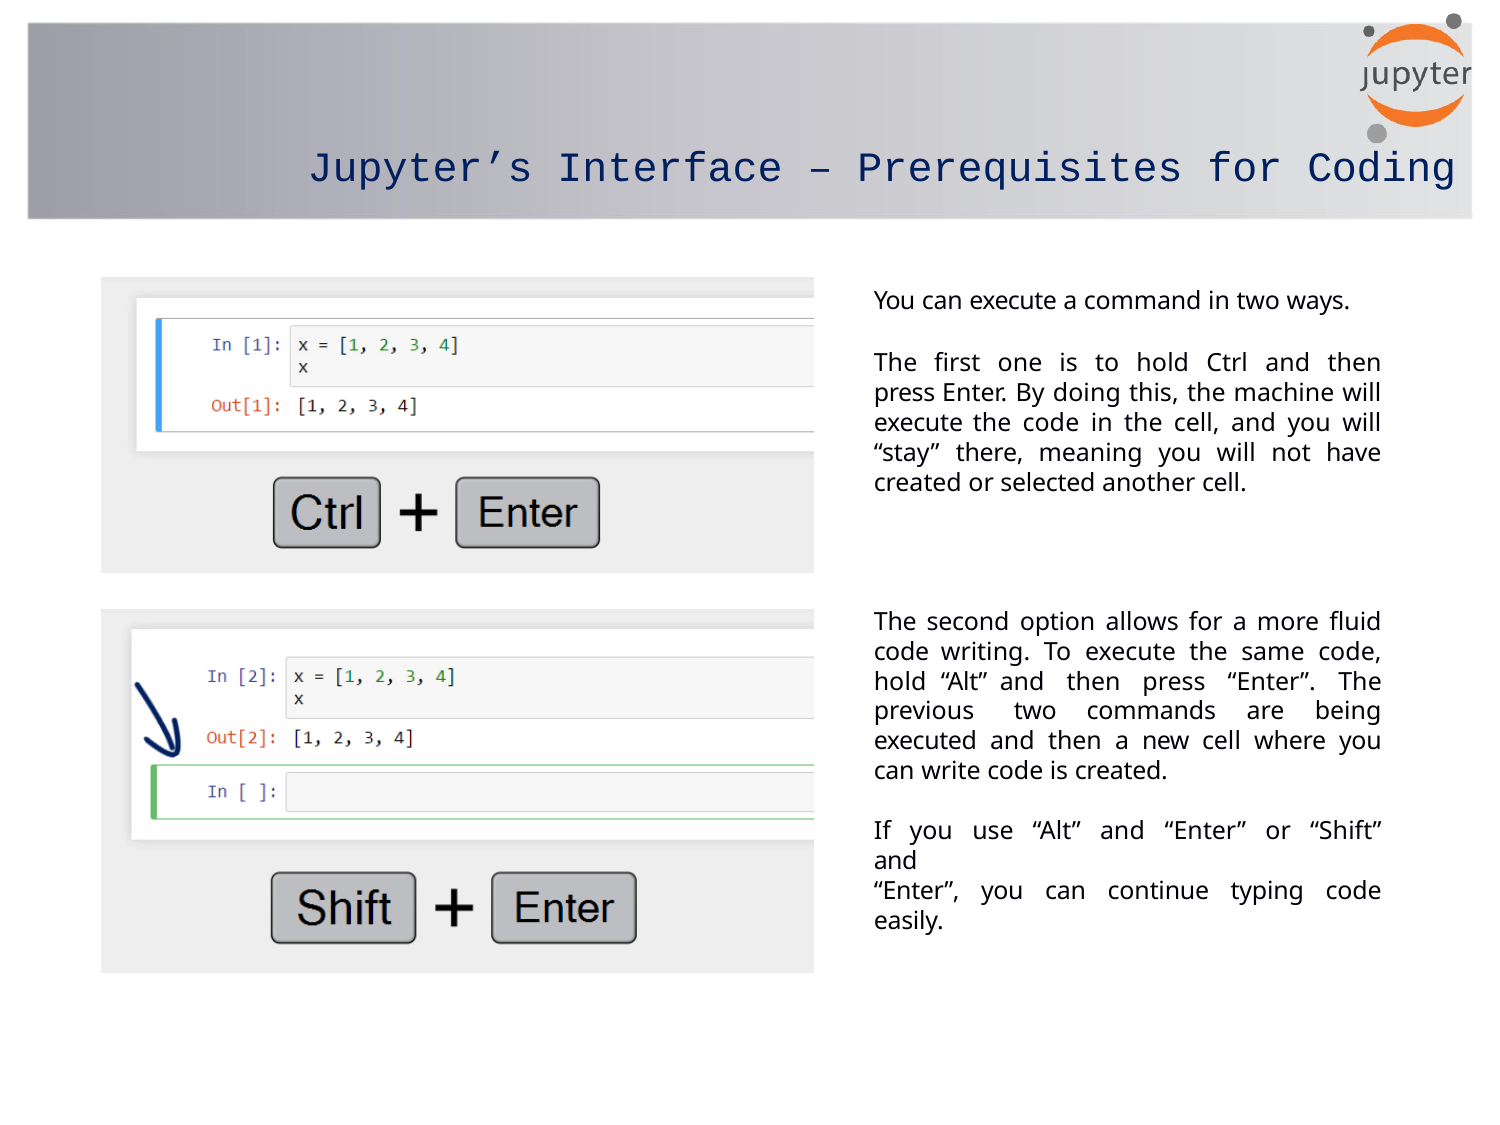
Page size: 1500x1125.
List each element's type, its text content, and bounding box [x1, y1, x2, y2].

title Jupyter’s Interface – Prerequisites for Coding [130, 229, 1461, 328]
text_box The second option allows for a more fluid code writing. To execute the same code, hold “Alt” and then press “Enter”. The previous two commands are being executed and then a new cell where you can write code is created. If you use “Alt” and “Enter” or “Shift” and “Enter”, you can continue typing code easily. [871, 603, 1383, 935]
picture [26, 11, 1473, 221]
text_box You can execute a command in two ways. The first one is to hold Ctrl and then press Enter. By doing this, the machine will execute the code in the cell, and you will “stay” there, meaning you will not have created or selected another cell. [871, 282, 1383, 497]
picture [101, 276, 815, 573]
picture [101, 609, 815, 973]
